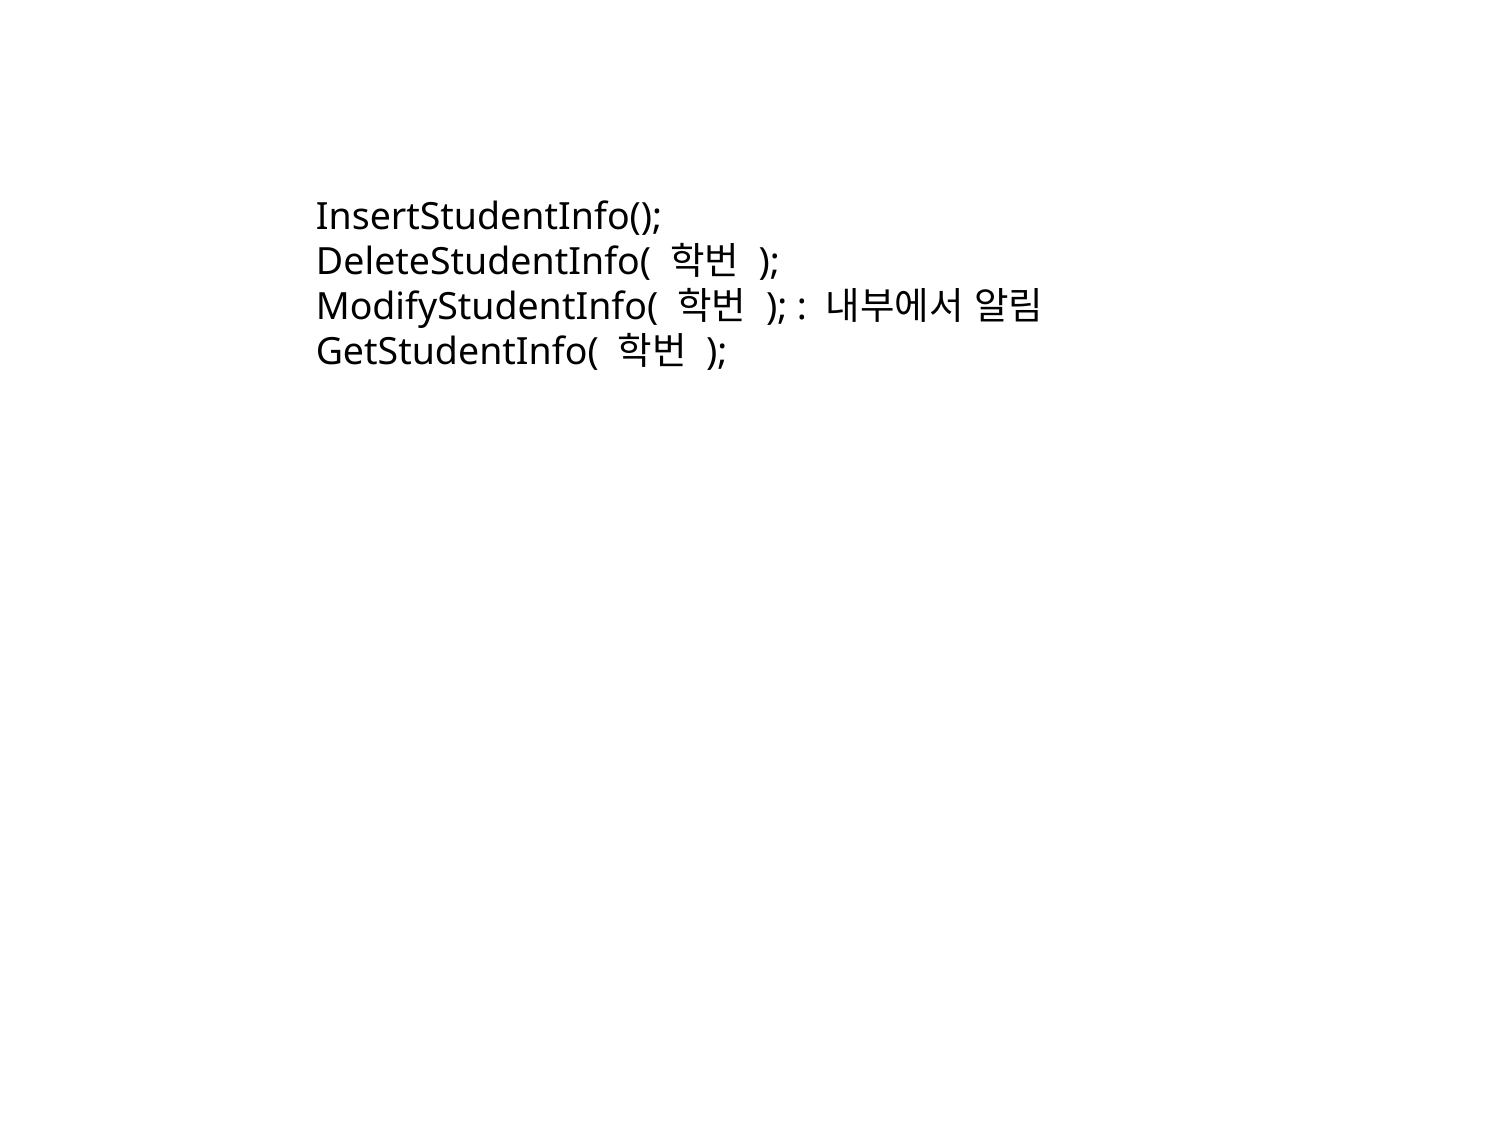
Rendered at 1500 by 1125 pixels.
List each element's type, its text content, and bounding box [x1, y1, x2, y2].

text_box InsertStudentInfo(); DeleteStudentInfo( 학번 ); ModifyStudentInfo( 학번 ); : 내부에서 알림 GetStudentInfo( 학번 ); [301, 184, 1152, 380]
